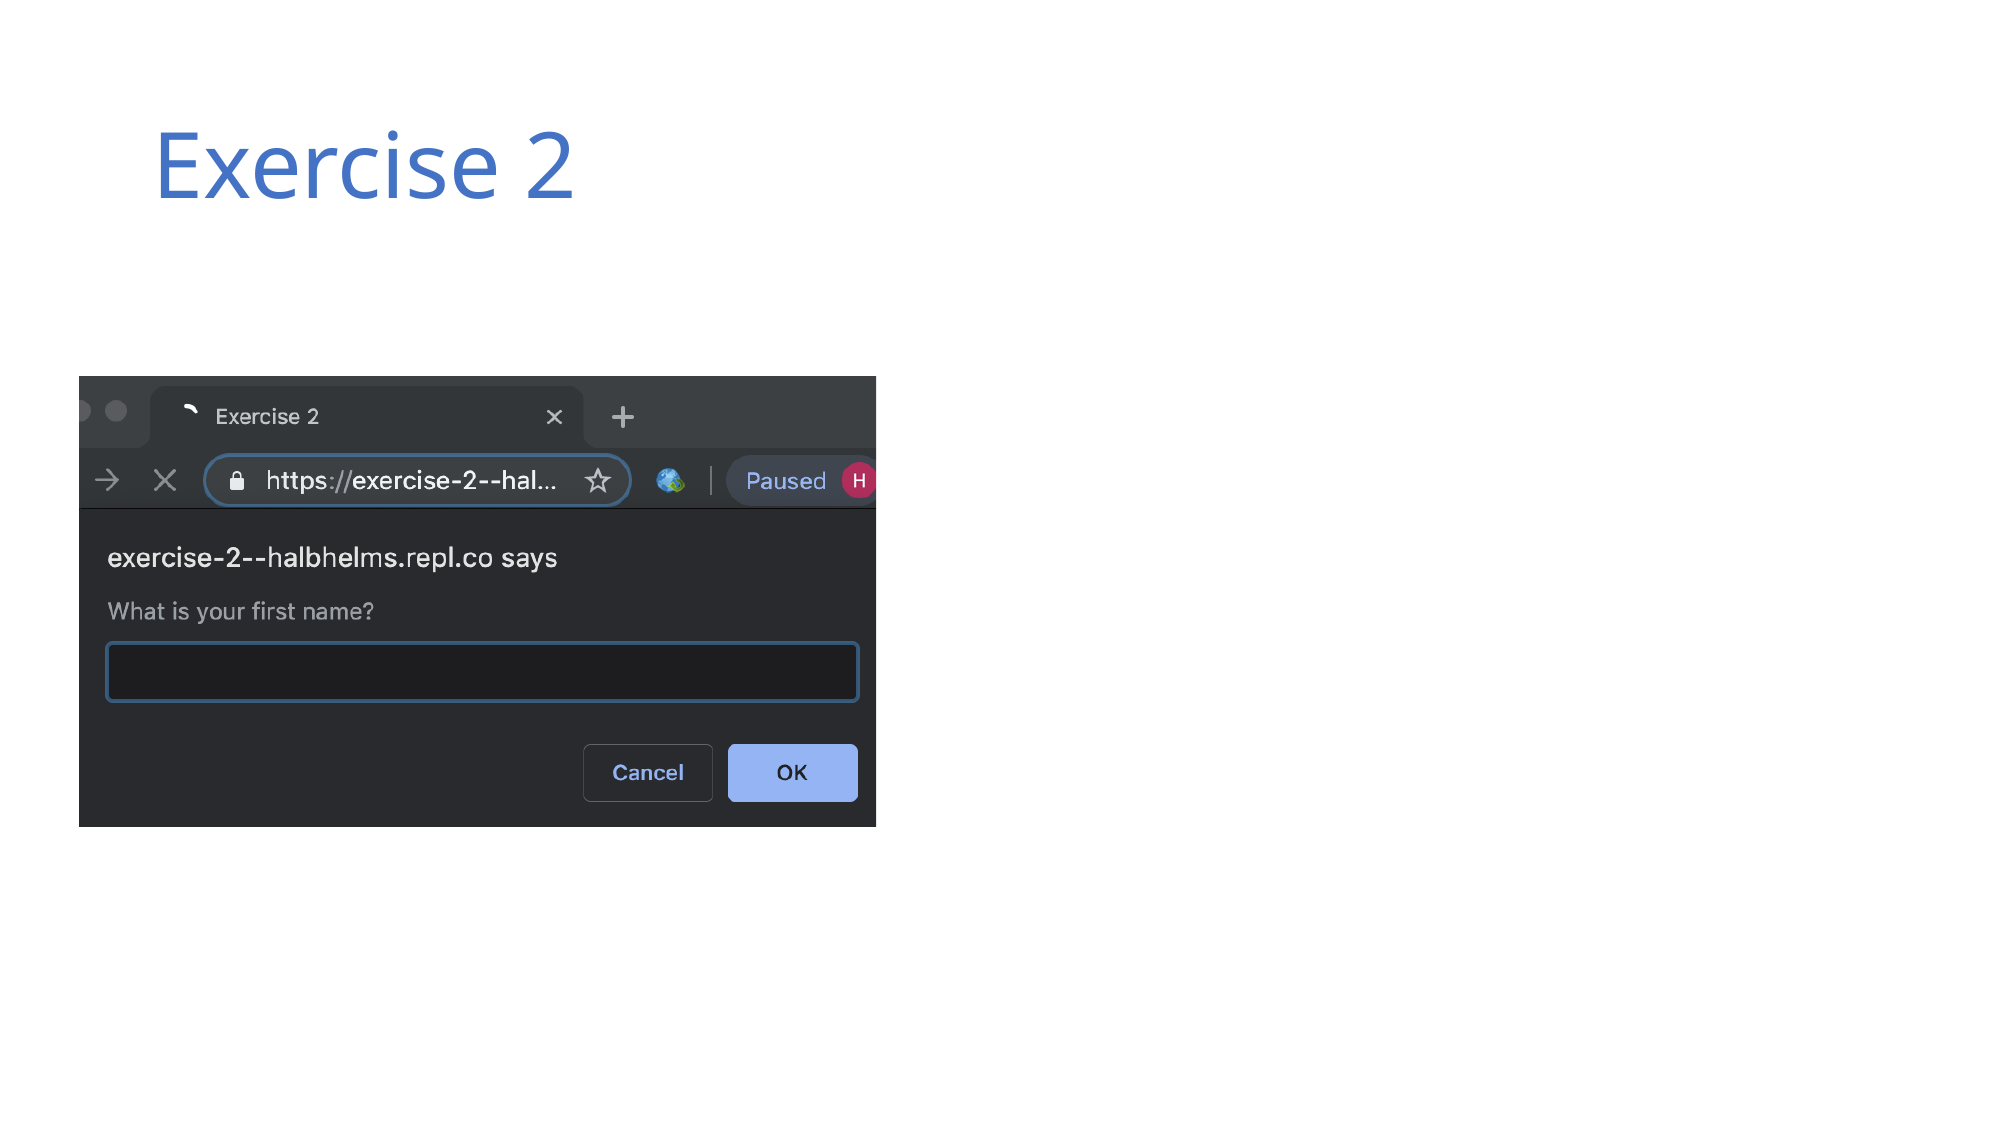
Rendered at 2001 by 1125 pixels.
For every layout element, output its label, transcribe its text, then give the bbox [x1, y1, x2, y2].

picture [79, 375, 877, 827]
title Exercise 2 [137, 59, 1863, 278]
